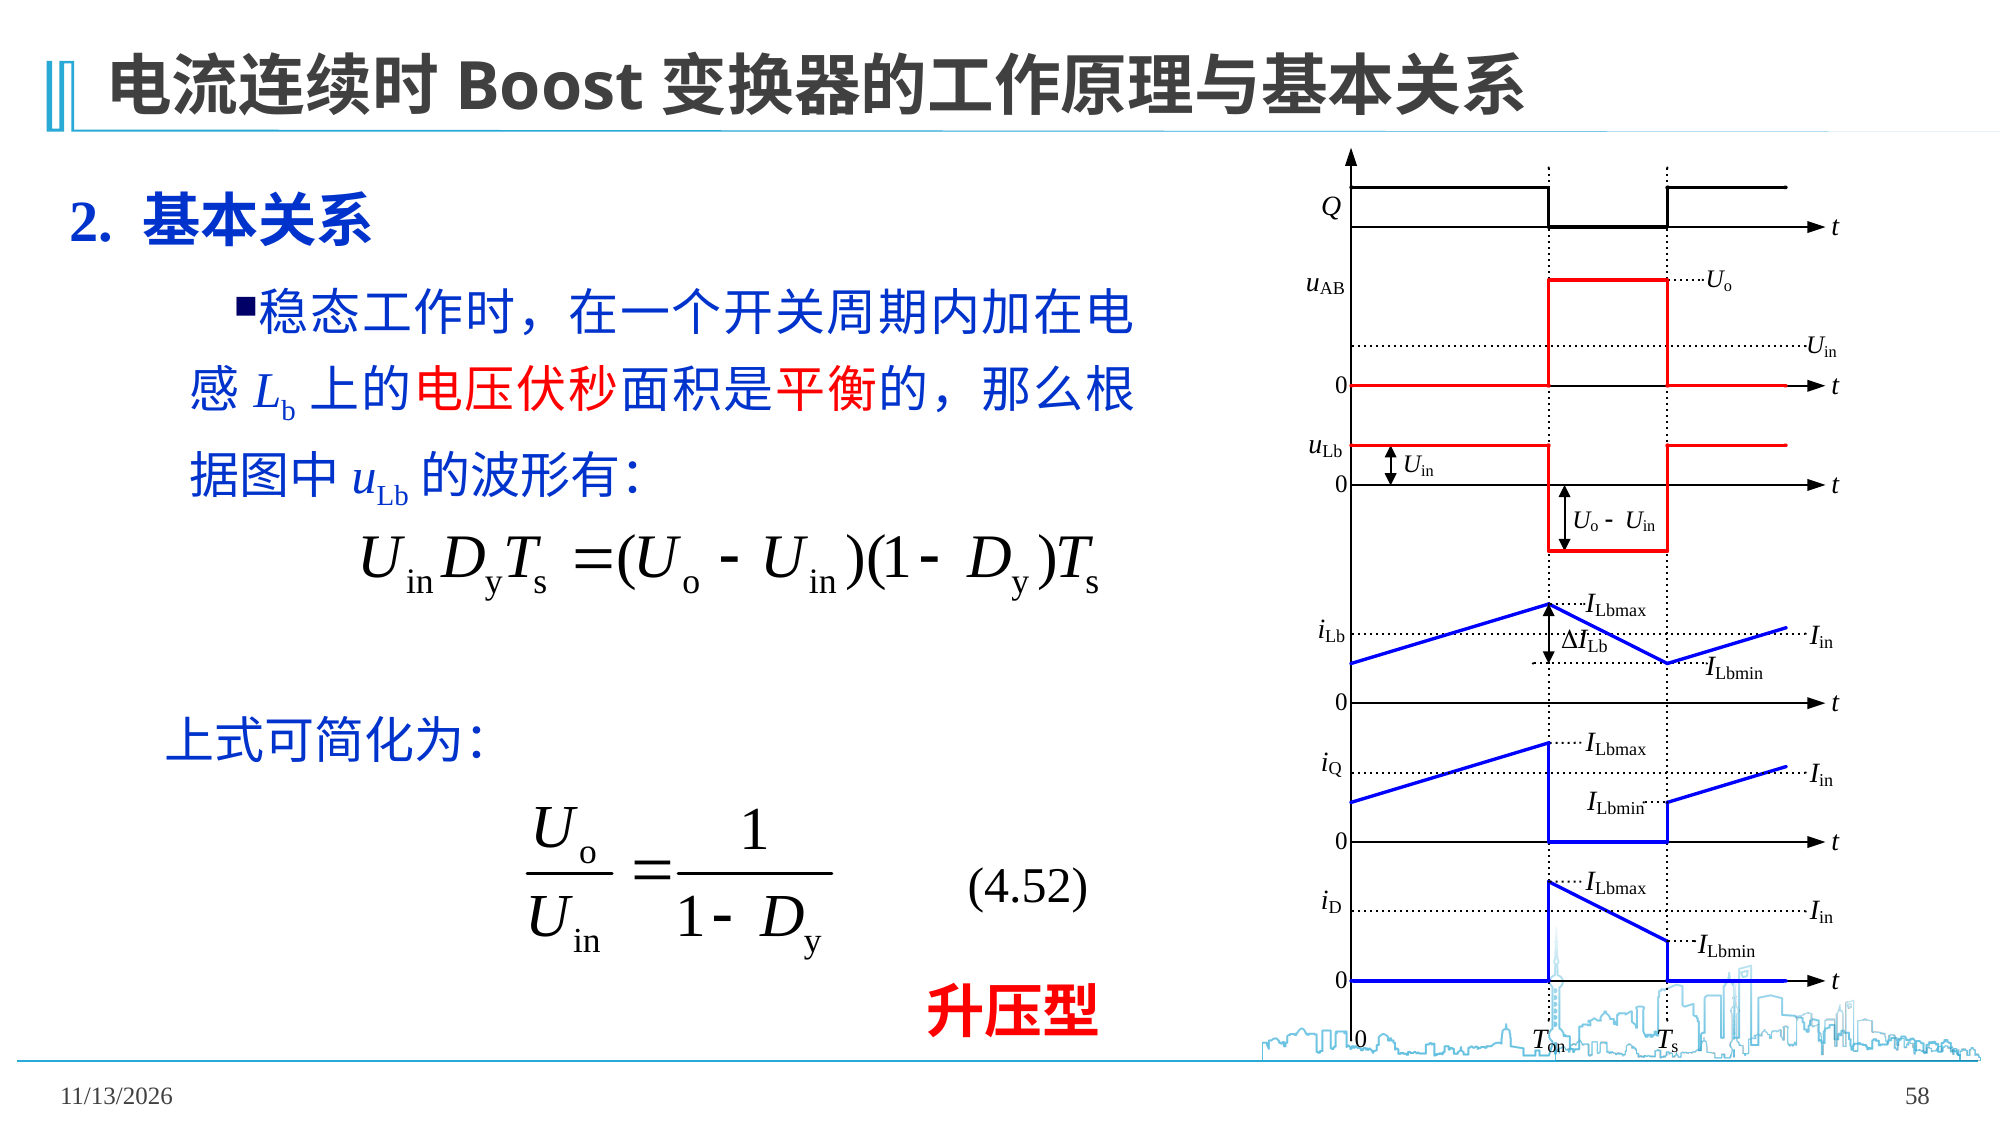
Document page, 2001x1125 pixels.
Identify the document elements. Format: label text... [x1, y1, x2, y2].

text_box 电流连续时Boost变换器的工作原理与基本关系 [90, 44, 1839, 138]
text_box 稳态工作时，在一个开关周期内加在电感Lb上的电压伏秒面积是平衡的，那么根据图中uLb的波形有： [139, 258, 1151, 519]
picture [352, 512, 1113, 619]
text_box 上式可简化为： [149, 685, 1055, 776]
text_box 升压型 [911, 967, 1116, 1052]
picture [1262, 141, 1981, 1061]
text_box 2. 基本关系 [55, 140, 960, 261]
text_box (4.52) [952, 844, 1290, 920]
picture [515, 789, 850, 976]
